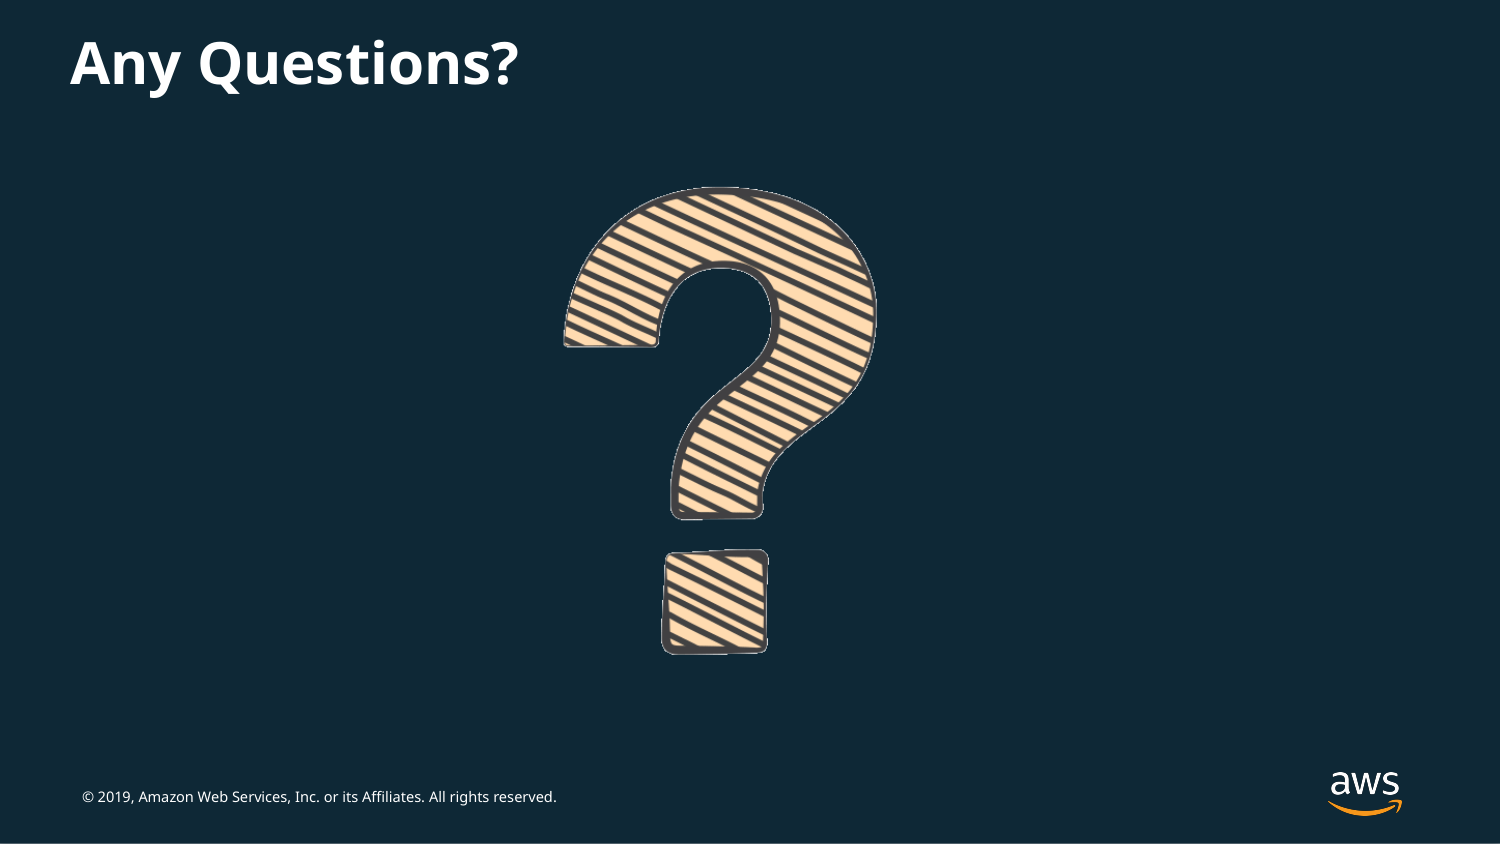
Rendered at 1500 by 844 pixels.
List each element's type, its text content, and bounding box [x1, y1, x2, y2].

picture [1328, 772, 1402, 816]
title Any Questions? [55, 18, 1402, 109]
picture [544, 159, 883, 660]
